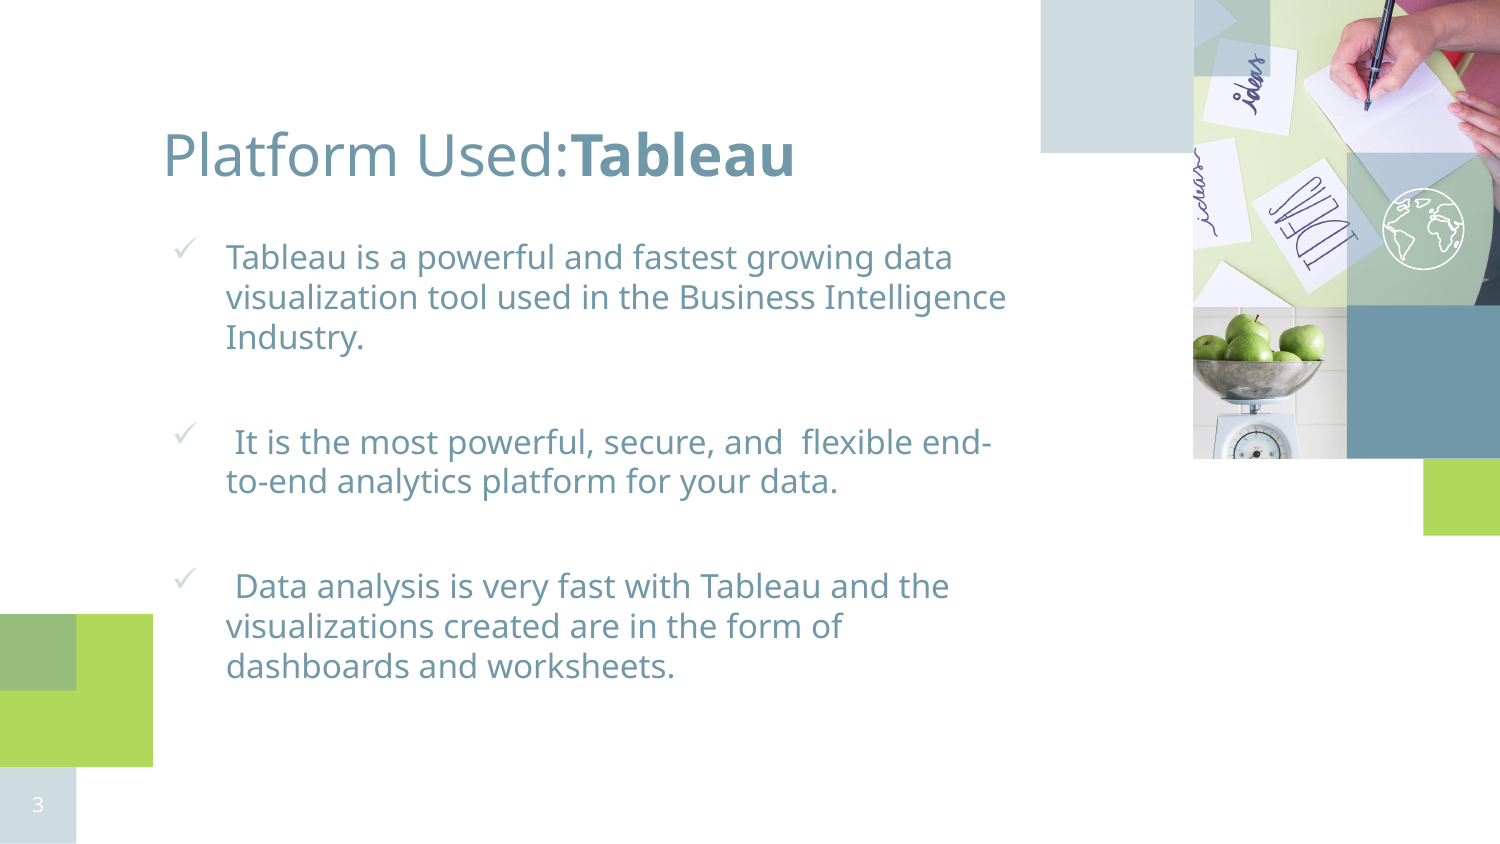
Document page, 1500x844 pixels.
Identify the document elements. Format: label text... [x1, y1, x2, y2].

picture [1193, 0, 1500, 459]
title Platform Used:Tableau [147, 79, 982, 204]
subtitle Tableau is a powerful and fastest growing data visualization tool used in the Business Intelligence Industry. It is the most powerful, secure, and flexible end-to-end analytics platform for your data. Data analysis is very fast with Tableau and the visualizations created are in the form of dashboards and worksheets. [135, 221, 1025, 482]
slide_number 3 [0, 767, 77, 844]
